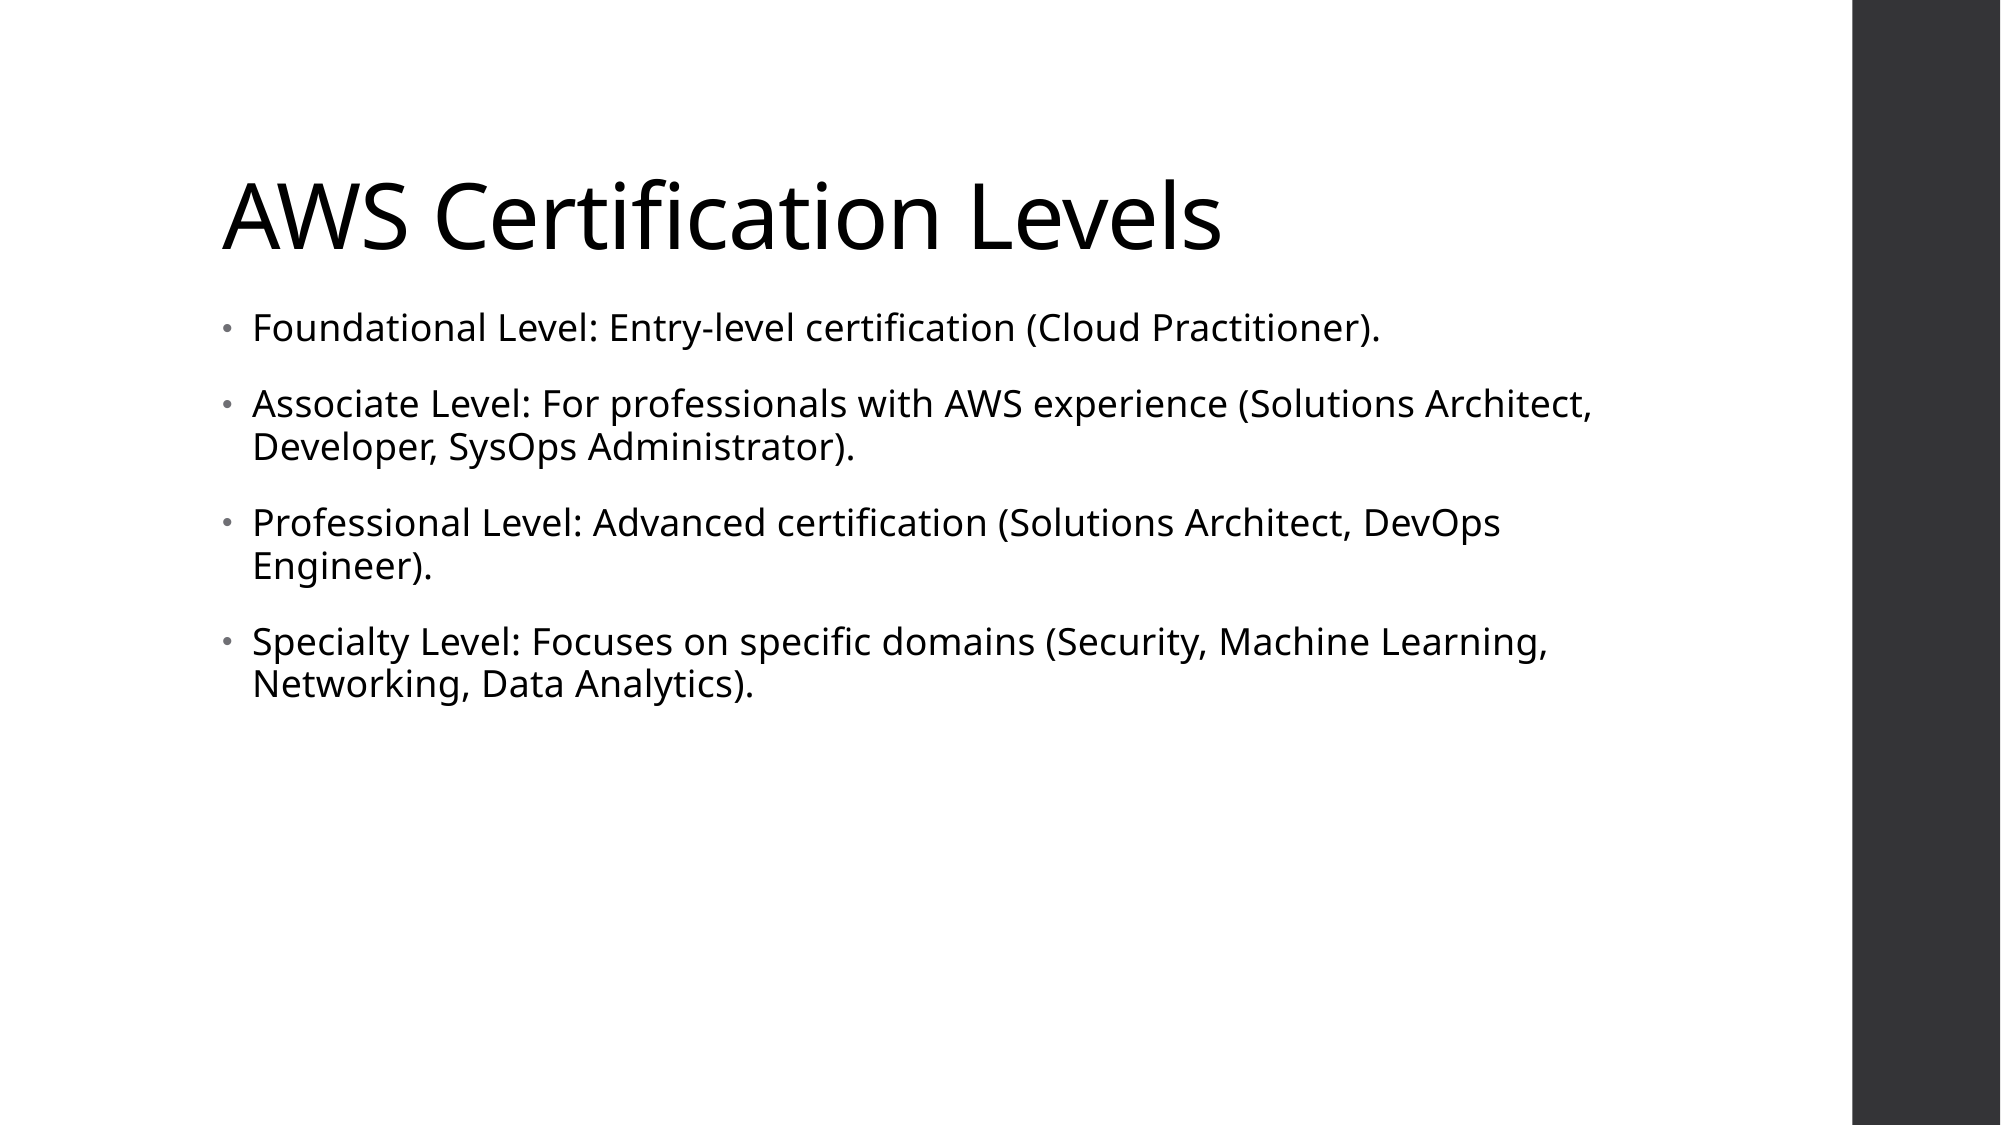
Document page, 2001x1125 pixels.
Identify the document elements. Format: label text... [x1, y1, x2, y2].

list Foundational Level: Entry-level certification (Cloud Practitioner). Associate Level: For professionals with AWS experience (Solutions Architect, Developer, SysOps Administrator). Professional Level: Advanced certification (Solutions Architect, DevOps Engineer). Specialty Level: Focuses on specific domains (Security, Machine Learning, Networking, Data Analytics). [206, 299, 1617, 1014]
title AWS Certification Levels [206, 60, 1797, 278]
